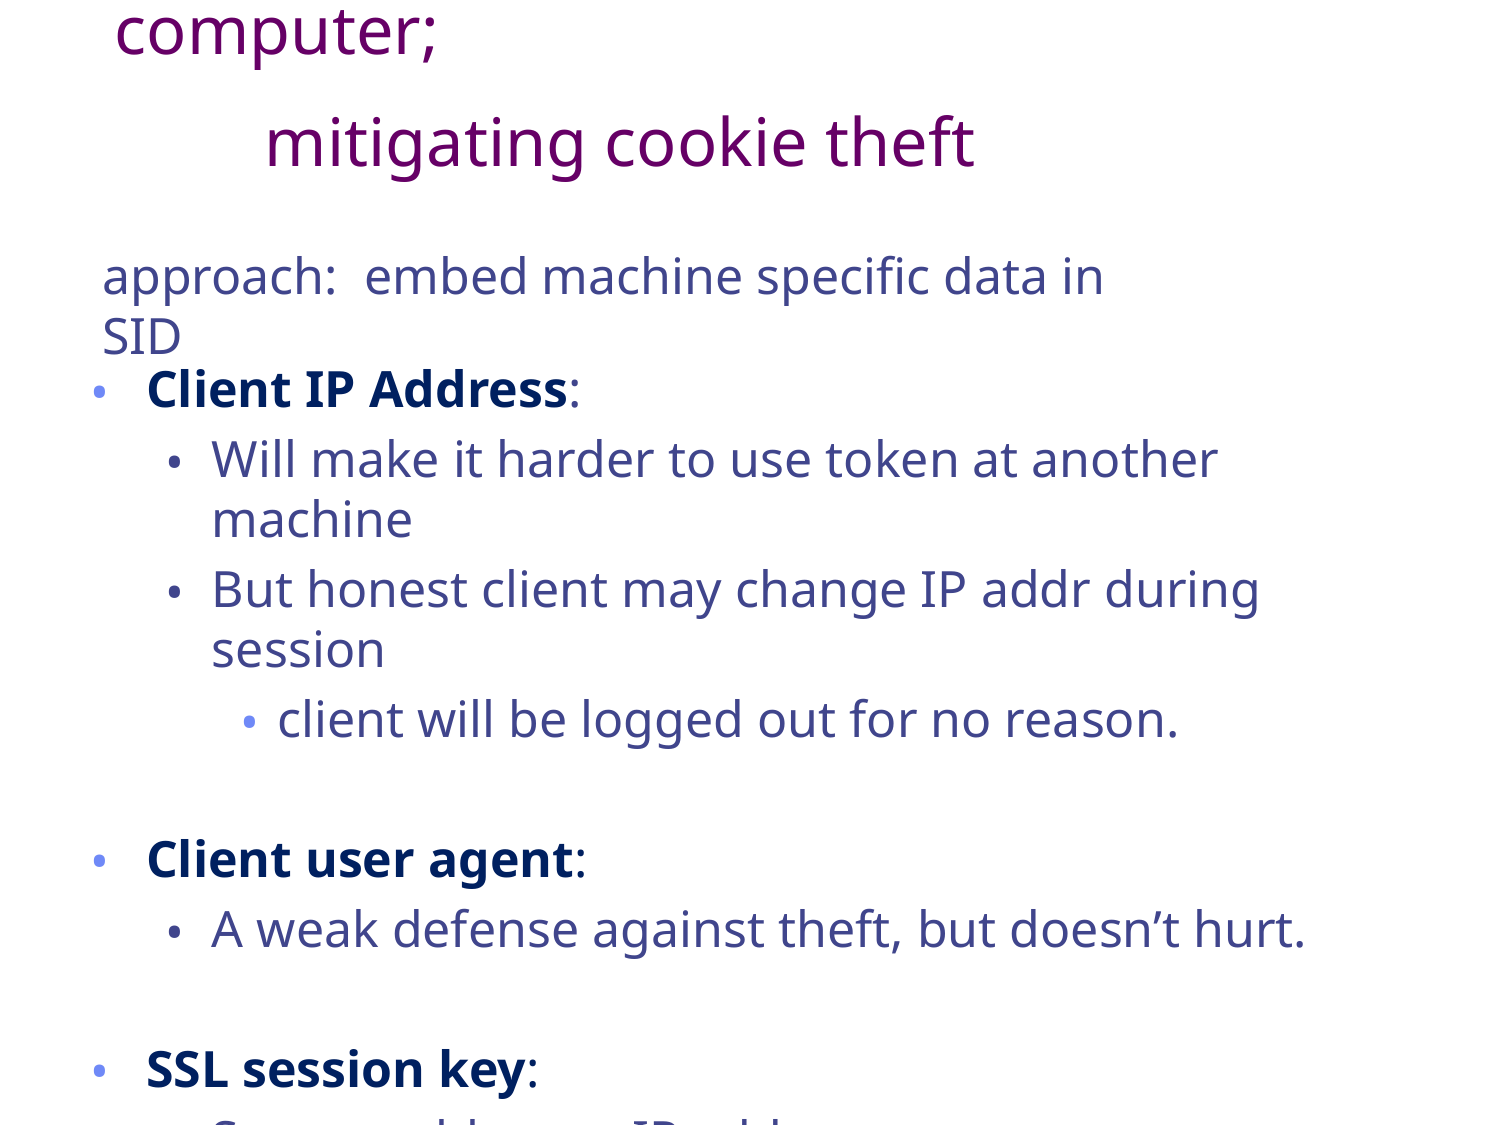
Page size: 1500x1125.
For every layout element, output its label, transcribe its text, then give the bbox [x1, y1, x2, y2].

text_box approach: embed machine specific data in SID [87, 237, 1172, 373]
list Client IP Address: Will make it harder to use token at another machine But honest client may change IP addr during session client will be logged out for no reason. Client user agent: A weak defense against theft, but doesn’t hurt. SSL session key: Same problem as IP address (and even worse) [75, 350, 1425, 1113]
title Binding SessionToken to client’s computer; mitigating cookie theft [99, 37, 1463, 188]
